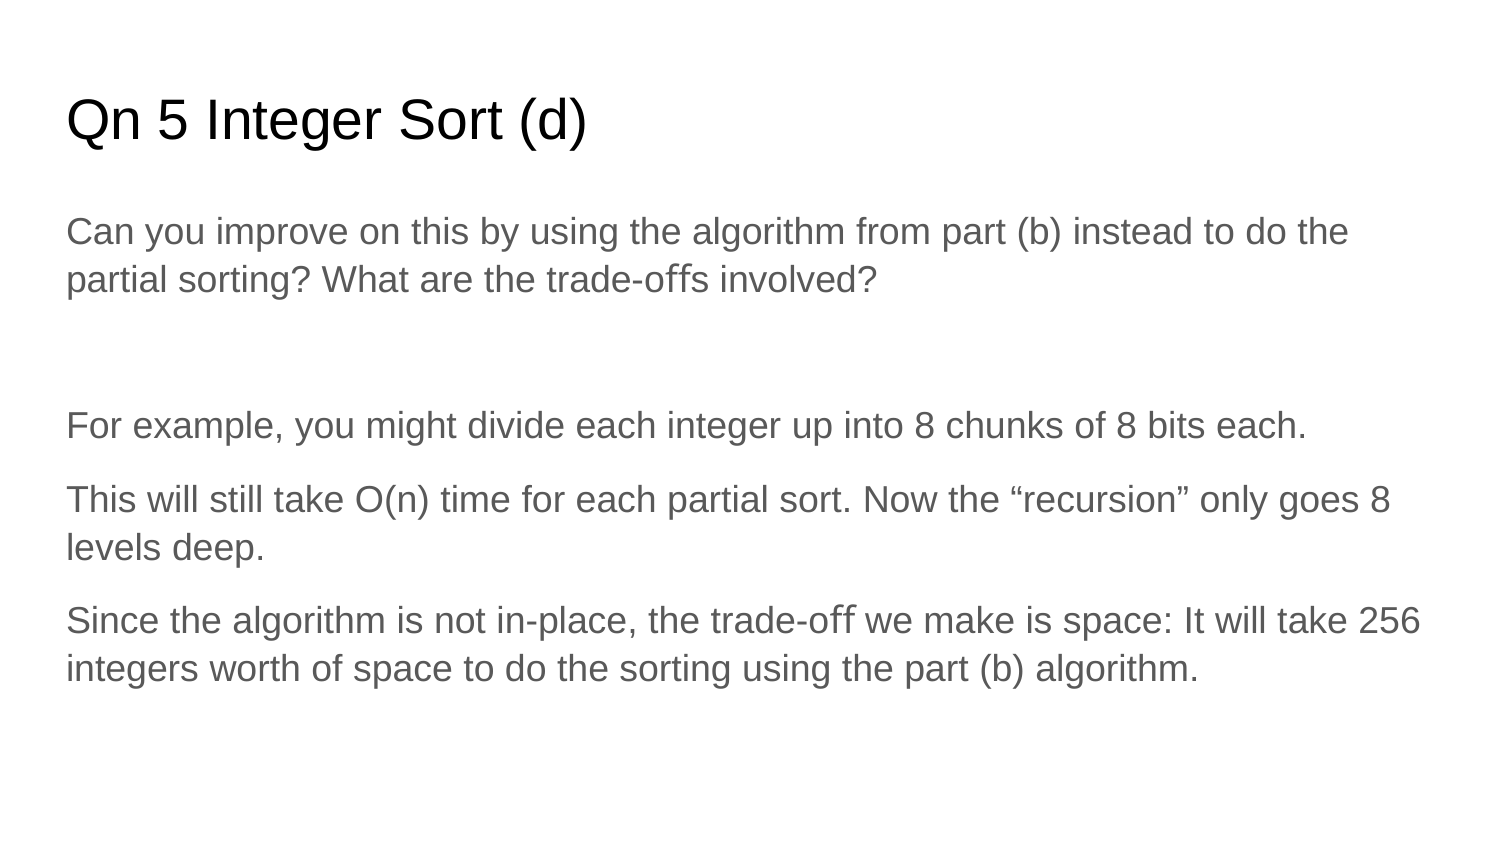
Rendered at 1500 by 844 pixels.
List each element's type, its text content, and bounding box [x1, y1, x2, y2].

list Can you improve on this by using the algorithm from part (b) instead to do the partial sorting? What are the trade-oﬀs involved? For example, you might divide each integer up into 8 chunks of 8 bits each. This will still take O(n) time for each partial sort. Now the “recursion” only goes 8 levels deep. Since the algorithm is not in-place, the trade-oﬀ we make is space: It will take 256 integers worth of space to do the sorting using the part (b) algorithm. [51, 189, 1449, 829]
title Qn 5 Integer Sort (d) [51, 72, 1449, 167]
